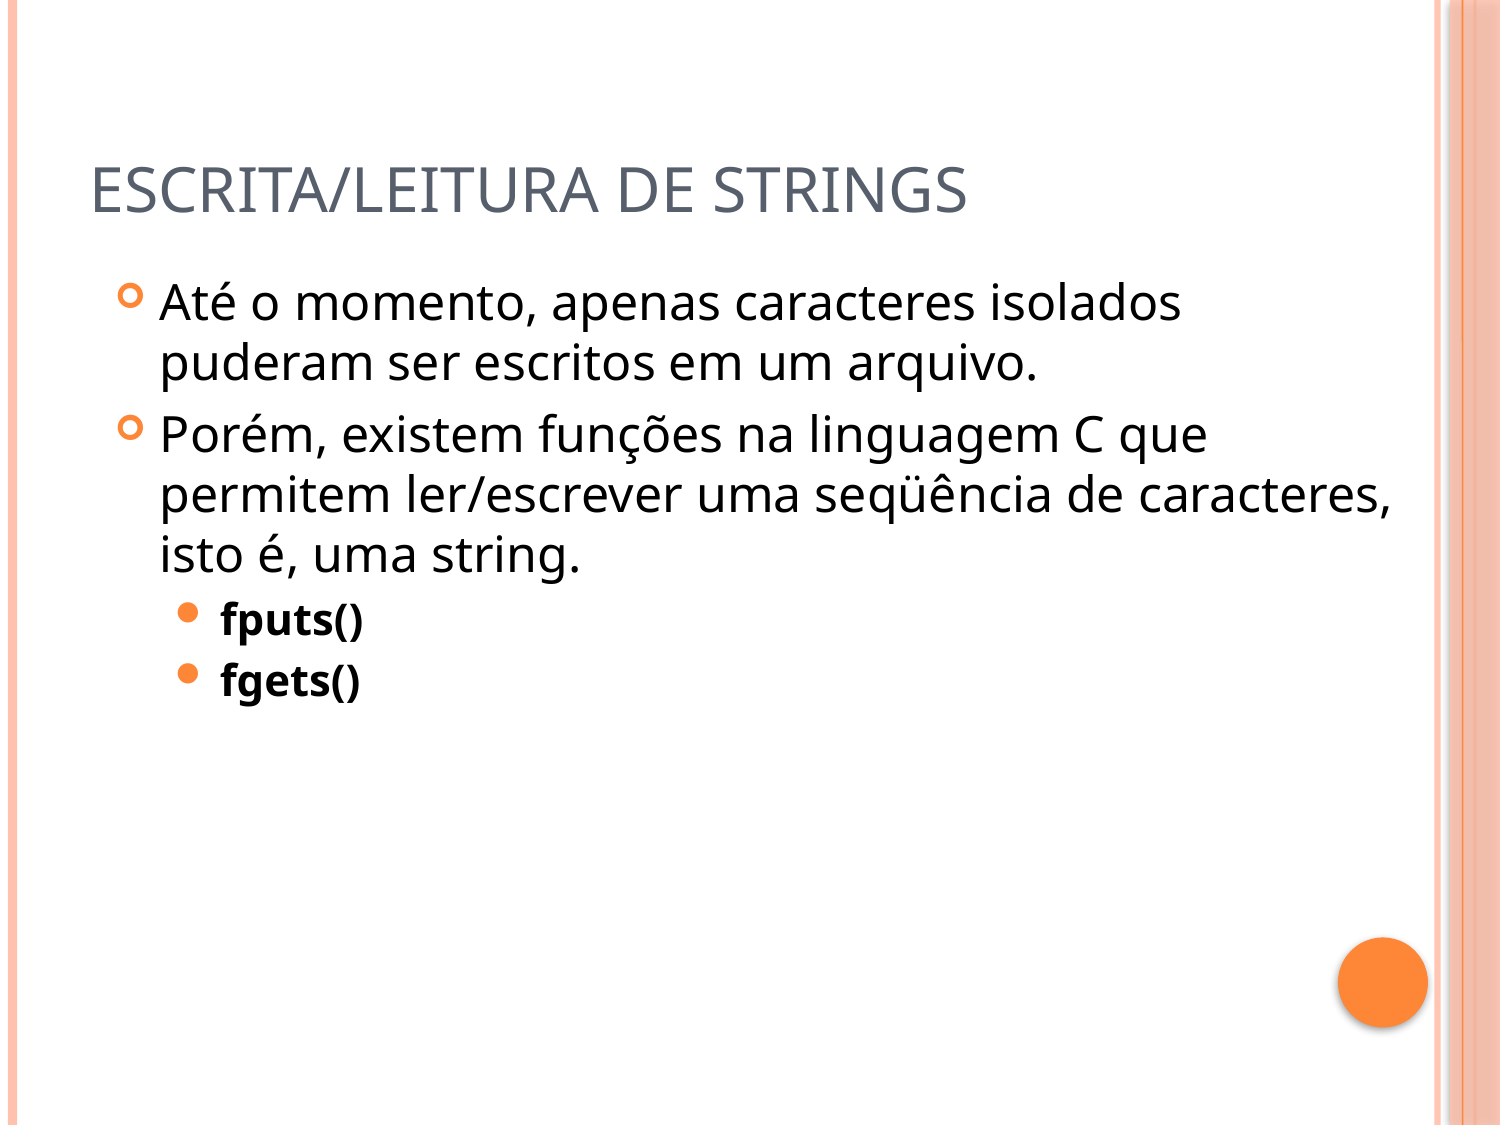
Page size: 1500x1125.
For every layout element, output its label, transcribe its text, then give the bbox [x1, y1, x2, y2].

title Escrita/Leitura de Strings [75, 45, 1300, 233]
list Até o momento, apenas caracteres isolados puderam ser escritos em um arquivo. Porém, existem funções na linguagem C que permitem ler/escrever uma seqüência de caracteres, isto é, uma string. fputs() fgets() [99, 262, 1413, 1050]
